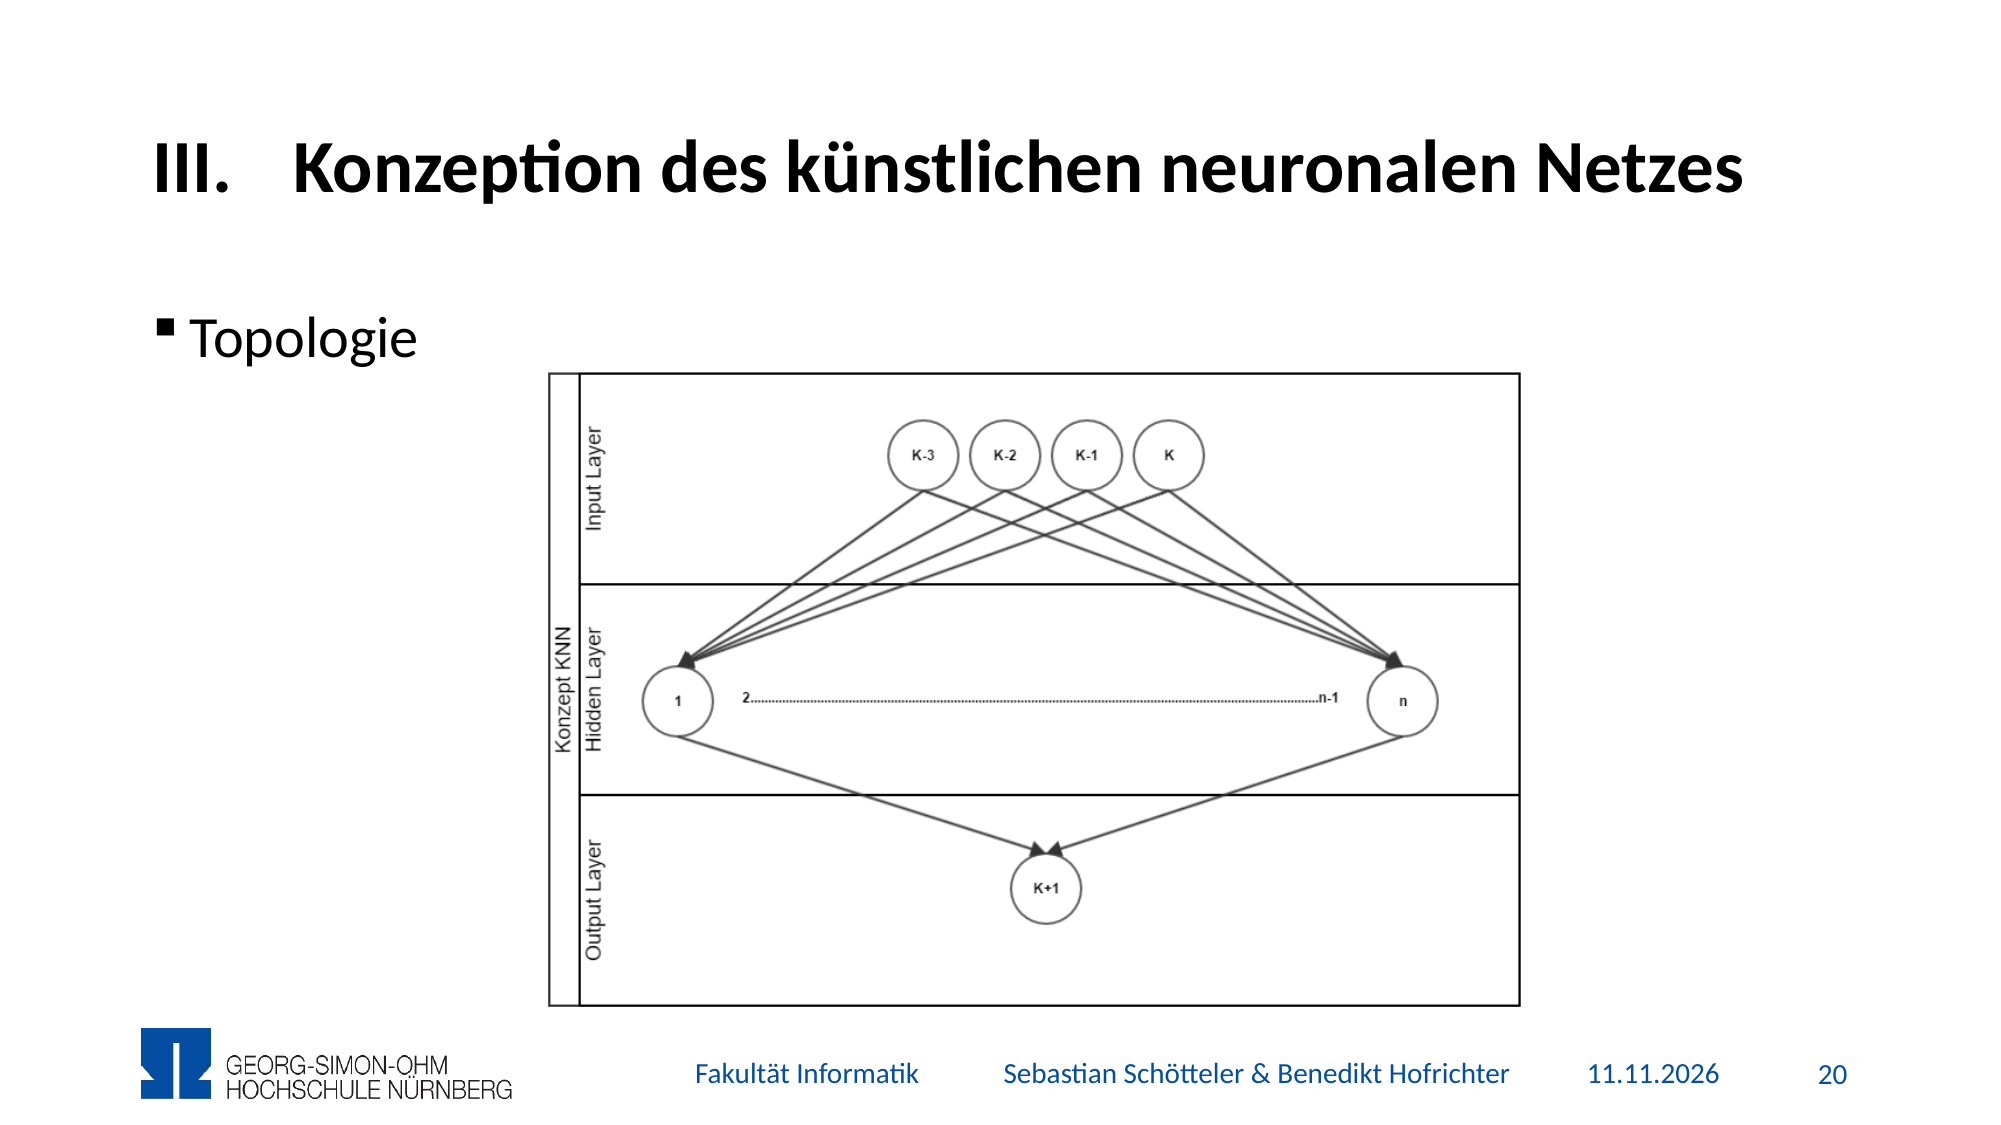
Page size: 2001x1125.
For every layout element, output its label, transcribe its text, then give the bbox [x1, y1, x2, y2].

picture [141, 1028, 512, 1100]
picture [540, 362, 1529, 1014]
slide_number 19 [1779, 1042, 1863, 1103]
list Topologie [137, 299, 1863, 1014]
footer Fakultät Informatik Sebastian Schötteler & Benedikt Hofrichter [677, 1042, 1529, 1103]
title Konzeption des künstlichen neuronalen Netzes [137, 59, 1863, 278]
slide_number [1571, 1042, 1736, 1103]
